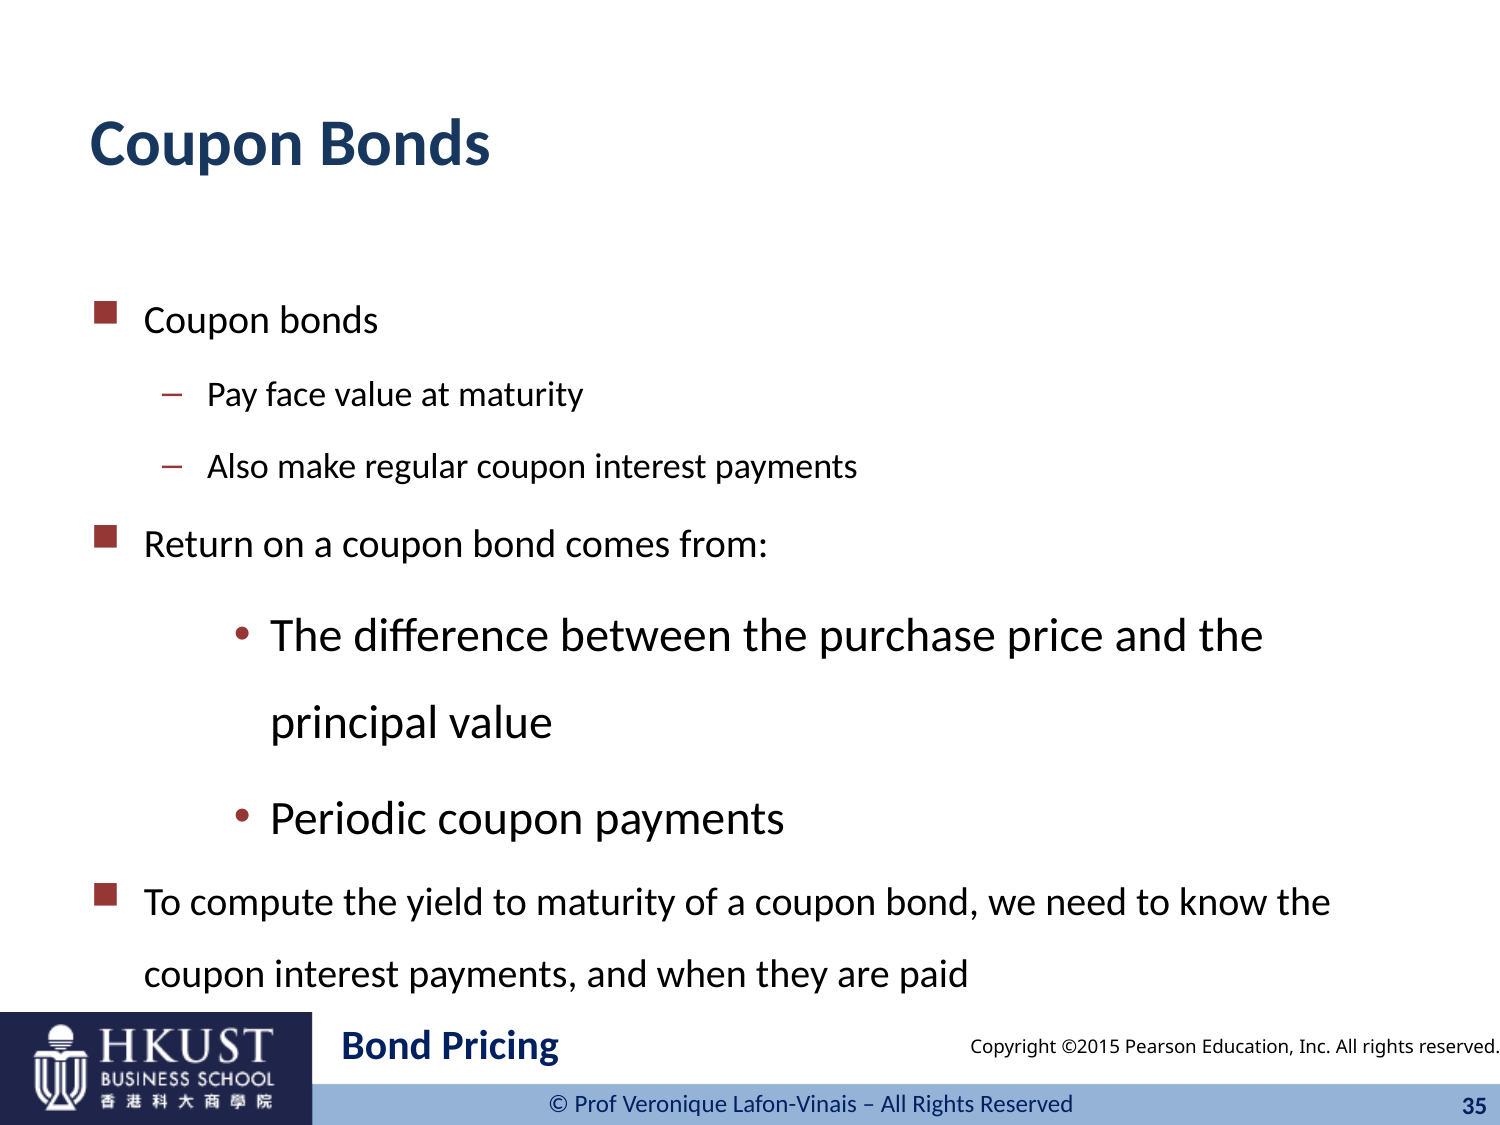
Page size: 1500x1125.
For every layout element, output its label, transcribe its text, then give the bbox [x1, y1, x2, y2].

picture [0, 1012, 1500, 1125]
list Coupon bonds Pay face value at maturity Also make regular coupon interest payments Return on a coupon bond comes from: The difference between the purchase price and the principal value Periodic coupon payments To compute the yield to maturity of a coupon bond, we need to know the coupon interest payments, and when they are paid [74, 262, 1426, 1006]
footer Bond Pricing [326, 1007, 1500, 1078]
title Coupon Bonds [74, 44, 1426, 233]
slide_number 35 [1351, 1080, 1500, 1125]
